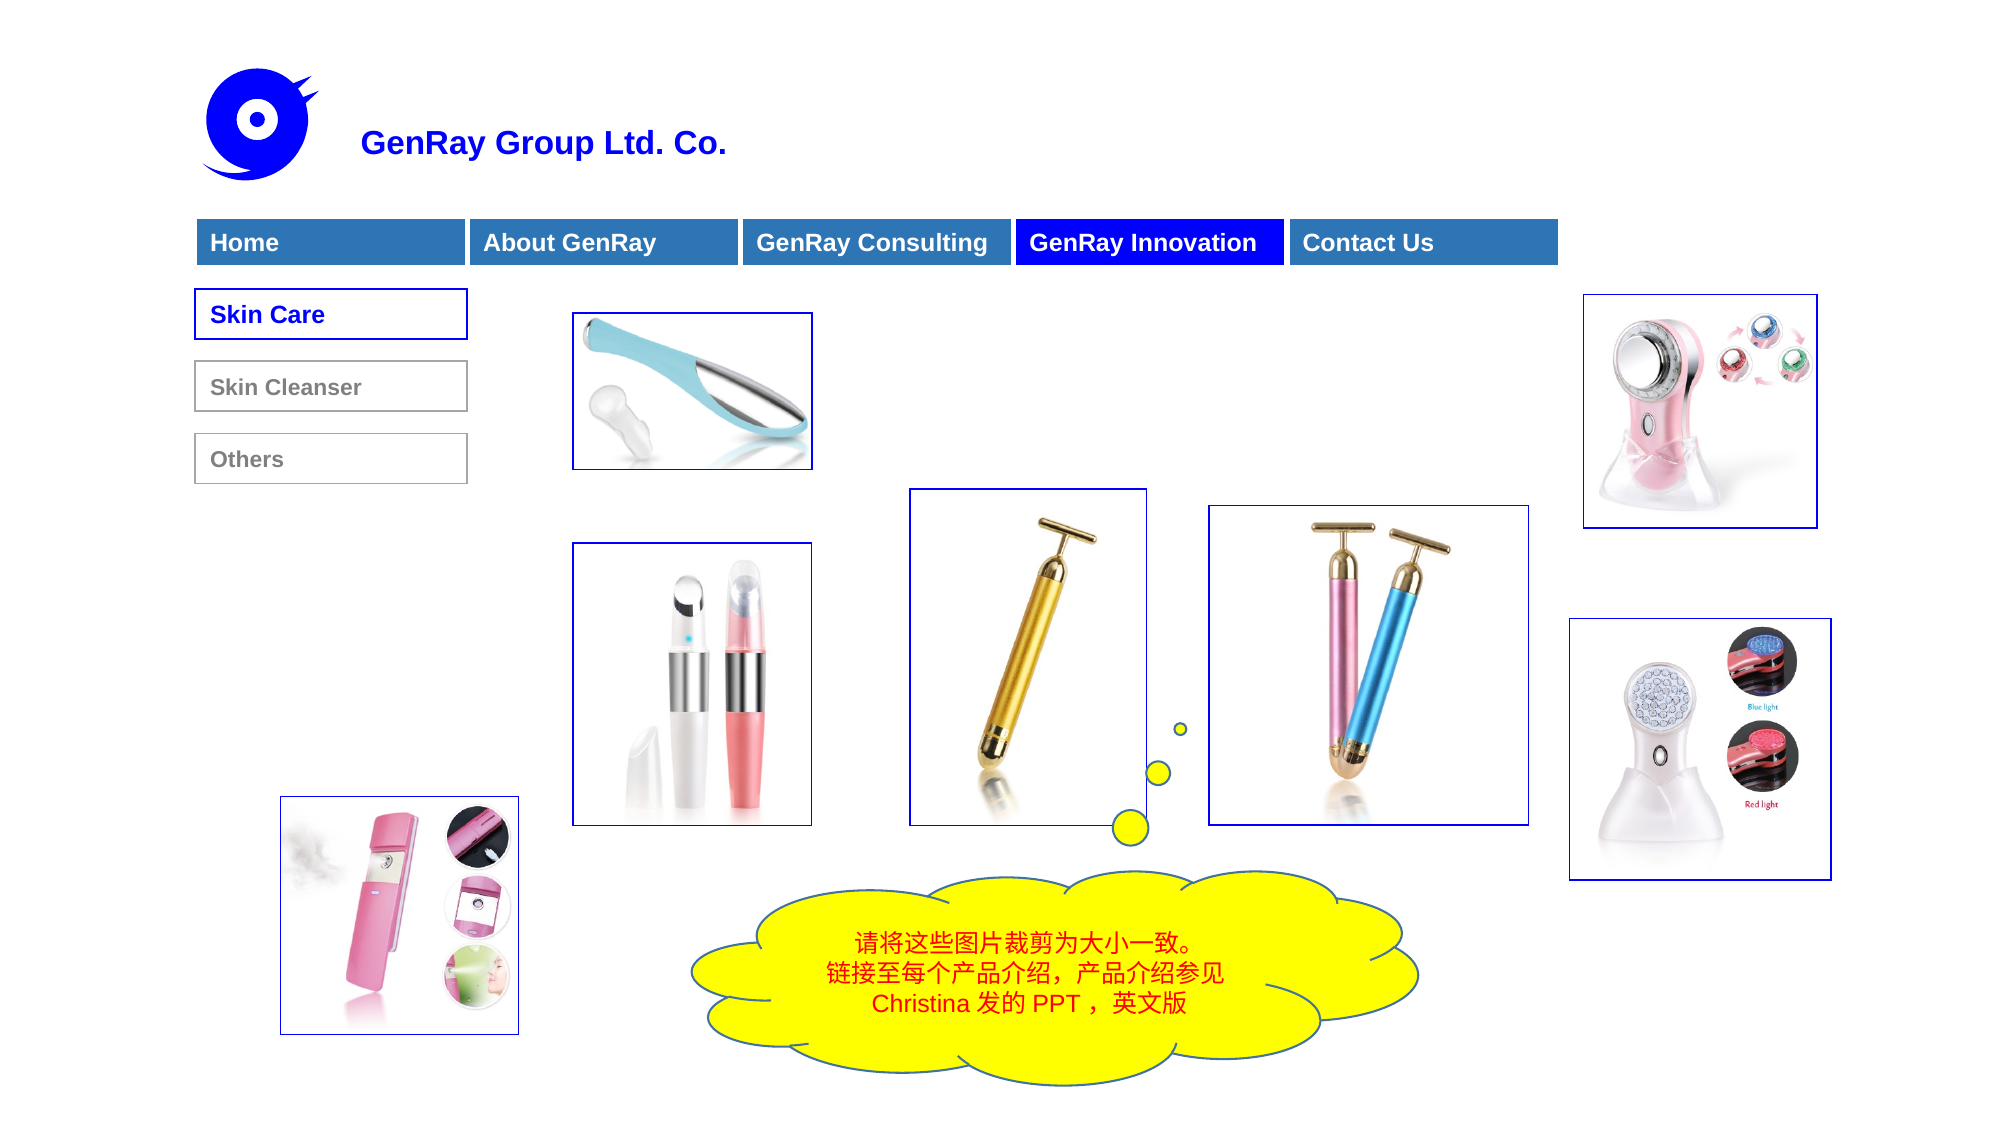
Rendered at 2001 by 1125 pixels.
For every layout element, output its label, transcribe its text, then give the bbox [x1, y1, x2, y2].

picture [1570, 619, 1831, 880]
text_box Others [194, 432, 468, 484]
text_box Skin Care [194, 288, 468, 340]
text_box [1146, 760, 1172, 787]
text_box Contact Us [1287, 216, 1560, 268]
text_box 请将这些图片裁剪为大小一致。 链接至每个产品介绍，产品介绍参见Christina发的PPT，英文版 [690, 870, 1420, 1087]
picture [910, 489, 1146, 825]
text_box GenRay Innovation [1014, 216, 1287, 268]
text_box [201, 67, 320, 182]
picture [281, 796, 518, 1034]
picture [1584, 295, 1817, 528]
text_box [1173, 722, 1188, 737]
text_box About GenRay [467, 216, 740, 268]
text_box Home [194, 216, 467, 268]
text_box Skin Cleanser [194, 360, 468, 412]
text_box 请将这些图片裁剪为大小一致。 链接至每个产品介绍，产品介绍参见Christina发的PPT，英文版 [1111, 817, 1150, 847]
picture [1209, 506, 1528, 825]
picture [573, 543, 811, 825]
text_box GenRay Consulting [740, 216, 1014, 268]
picture [573, 313, 812, 469]
text_box GenRay Group Ltd. Co. [345, 113, 743, 169]
